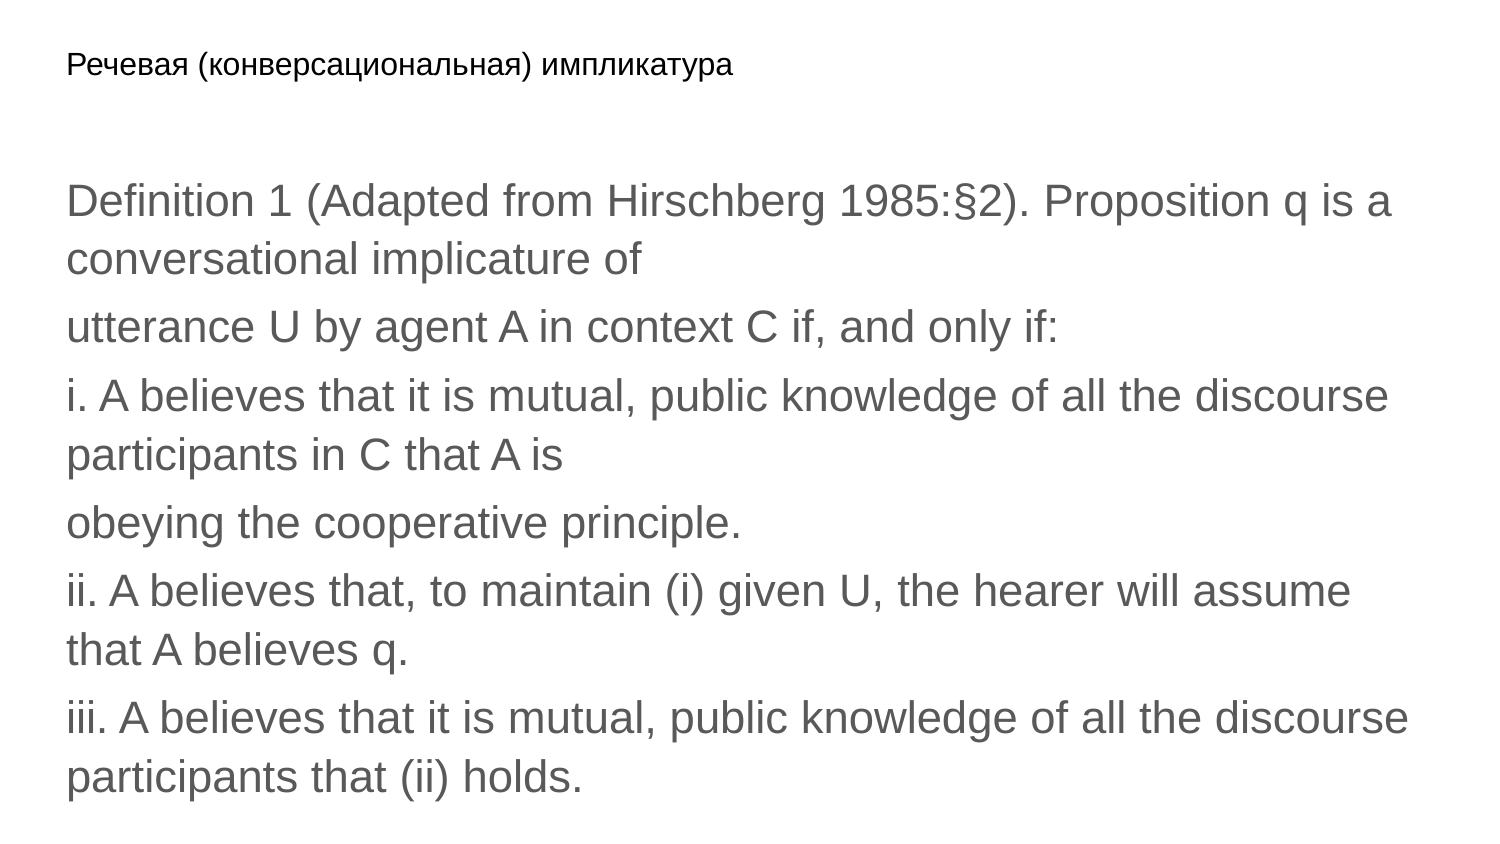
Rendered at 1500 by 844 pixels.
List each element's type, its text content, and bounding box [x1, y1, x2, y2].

list Definition 1 (Adapted from Hirschberg 1985:§2). Proposition q is a conversational implicature of utterance U by agent A in context C if, and only if: i. A believes that it is mutual, public knowledge of all the discourse participants in C that A is obeying the cooperative principle. ii. A believes that, to maintain (i) given U, the hearer will assume that A believes q. iii. A believes that it is mutual, public knowledge of all the discourse participants that (ii) holds. [51, 152, 1449, 828]
title Речевая (конверсациональная) импликатура [51, 31, 1449, 98]
